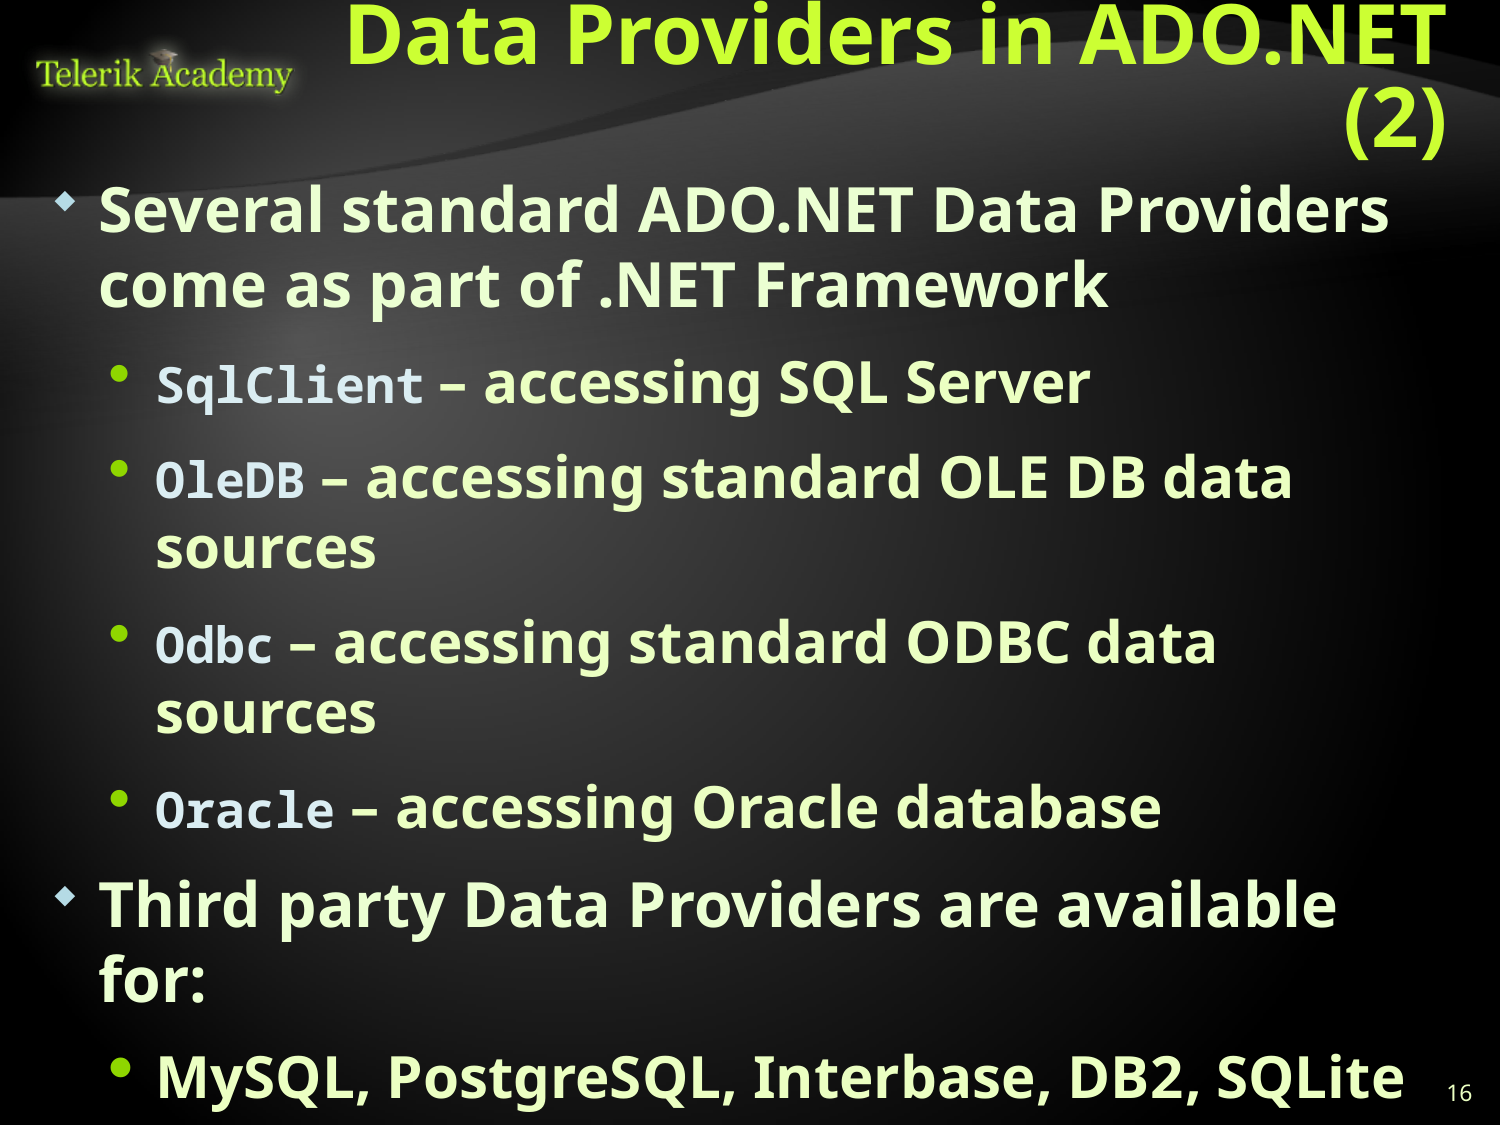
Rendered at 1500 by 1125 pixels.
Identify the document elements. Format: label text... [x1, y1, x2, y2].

list Several standard ADO.NET Data Providers come as part of .NET Framework SqlClient – accessing SQL Server OleDB – accessing standard OLE DB data sources Odbc – accessing standard ODBC data sources Oracle – accessing Oracle database Third party Data Providers are available for: MySQL, PostgreSQL, Interbase, DB2, SQLite Other RDBMS systems and data sources SQL Azure, Salesforce CRM, Amazon SimpleDB, … [37, 162, 1463, 1088]
title Data Providers in ADO.NET (2) [300, 12, 1463, 150]
slide_number 16 [1412, 1074, 1488, 1113]
picture [0, 0, 1500, 1125]
